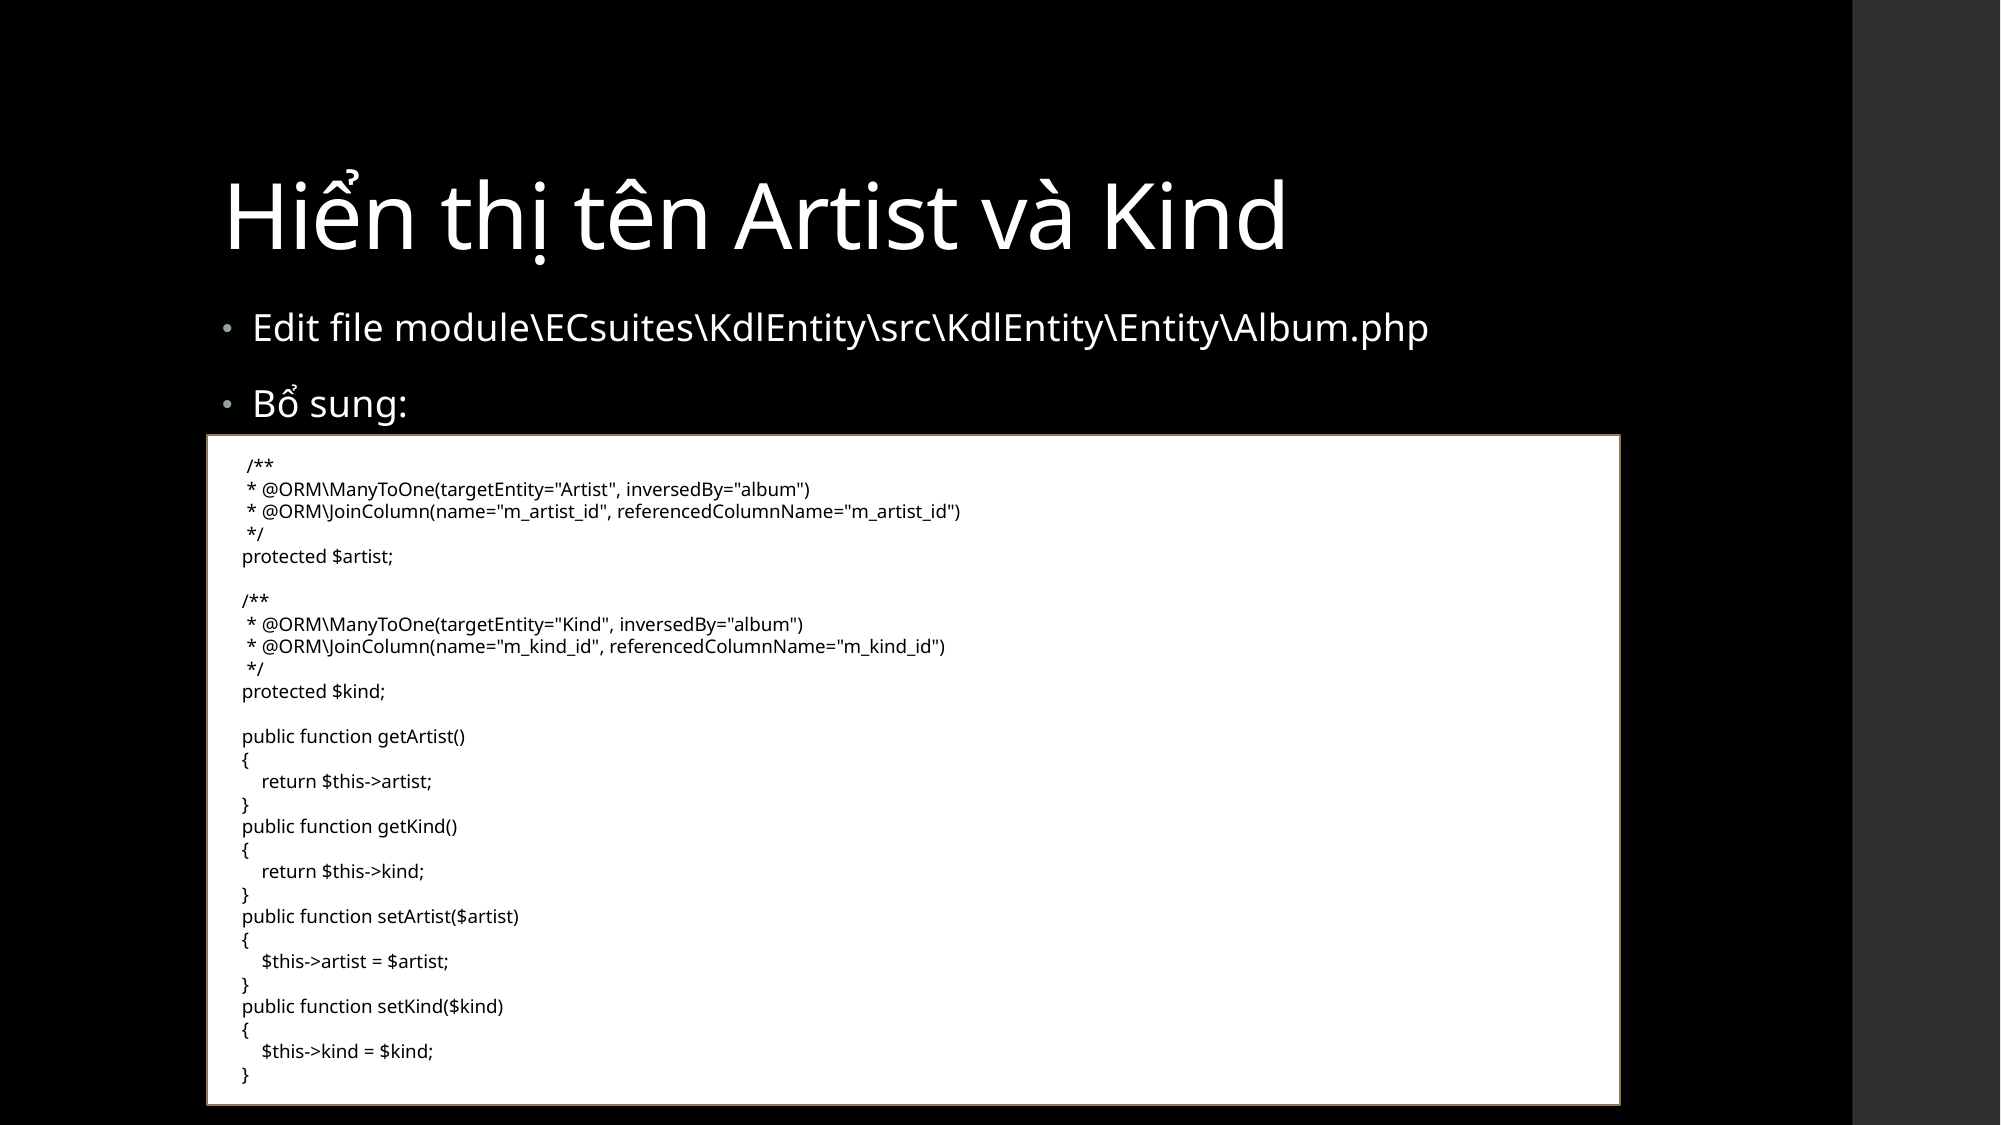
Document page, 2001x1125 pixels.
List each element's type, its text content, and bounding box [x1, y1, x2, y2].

text_box /** * @ORM\ManyToOne(targetEntity="Artist", inversedBy="album") * @ORM\JoinColumn(name="m_artist_id", referencedColumnName="m_artist_id") */ protected $artist; /** * @ORM\ManyToOne(targetEntity="Kind", inversedBy="album") * @ORM\JoinColumn(name="m_kind_id", referencedColumnName="m_kind_id") */ protected $kind; public function getArtist() { return $this->artist; } public function getKind() { return $this->kind; } public function setArtist($artist) { $this->artist = $artist; } public function setKind($kind) { $this->kind = $kind; } [206, 434, 1621, 1106]
title Hiển thị tên Artist và Kind [206, 60, 1797, 278]
list Edit file module\ECsuites\KdlEntity\src\KdlEntity\Entity\Album.php Bổ sung: [206, 299, 1617, 434]
